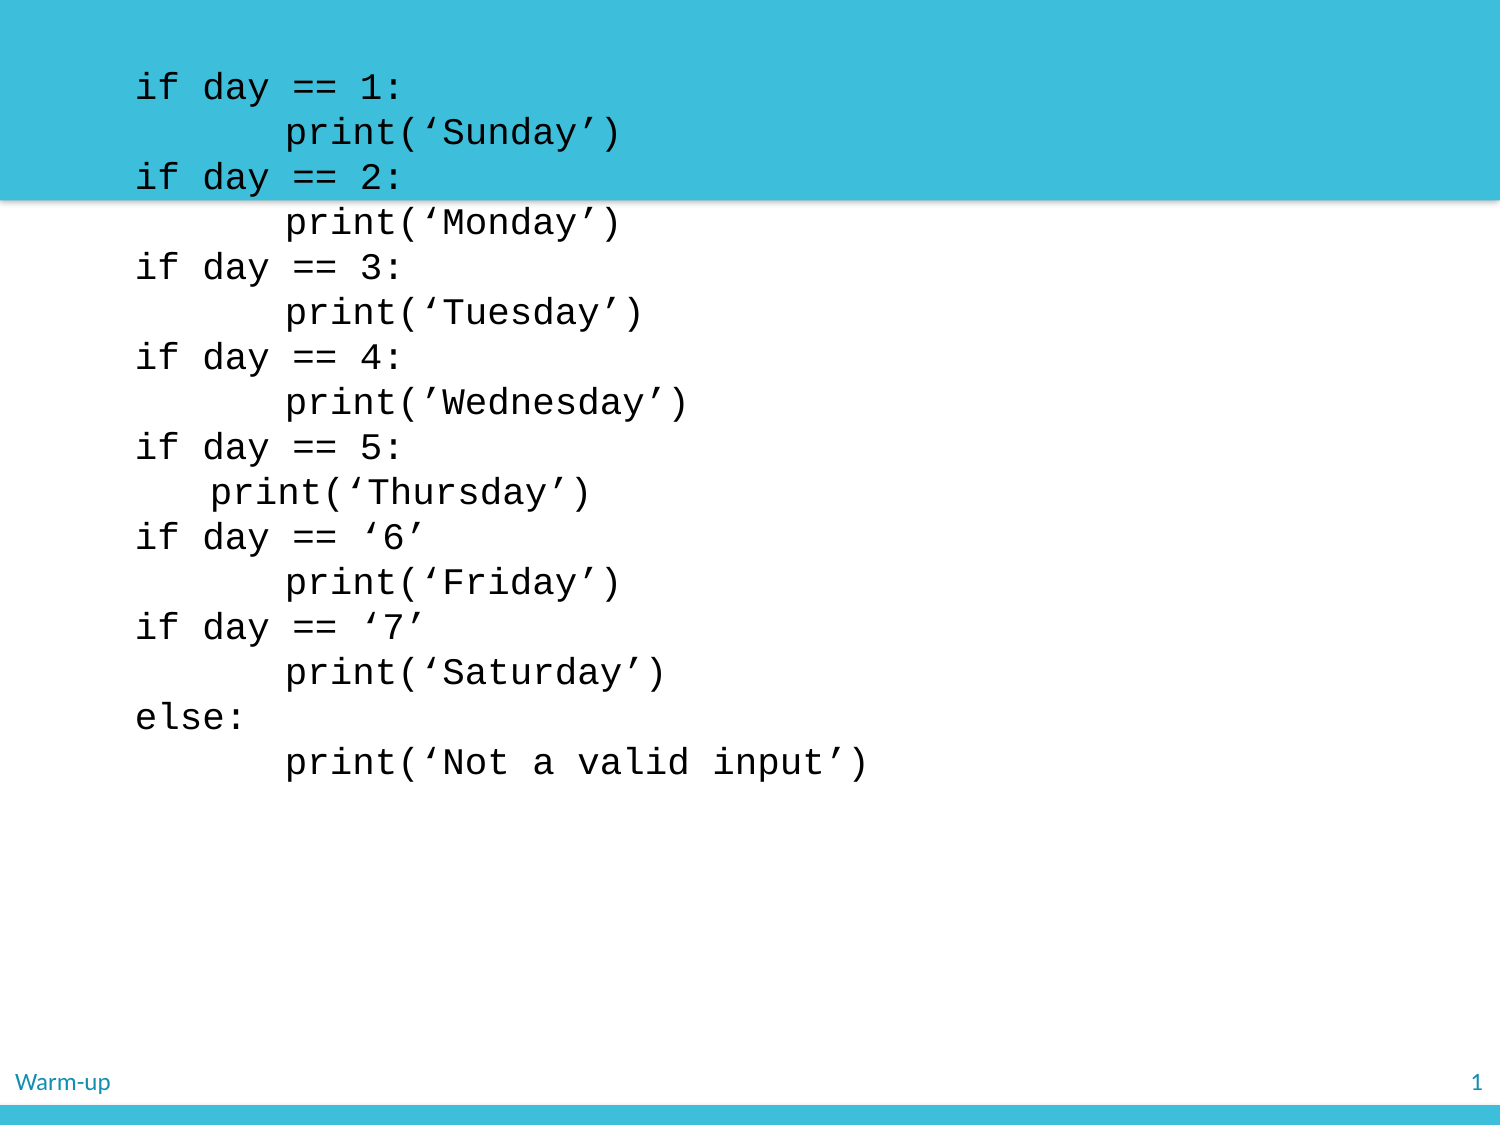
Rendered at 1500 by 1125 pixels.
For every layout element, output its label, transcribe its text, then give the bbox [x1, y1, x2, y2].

text_box if day == 1: print(‘Sunday’) if day == 2: print(‘Monday’) if day == 3: print(‘Tuesday’) if day == 4: print(’Wednesday’) if day == 5: print(‘Thursday’) if day == ‘6’ print(‘Friday’) if day == ‘7’ print(‘Saturday’) else: print(‘Not a valid input’) [120, 54, 1498, 835]
text_box [0, 1104, 1500, 1125]
text_box 1 [1455, 1058, 1498, 1104]
text_box Warm-up [0, 1058, 127, 1103]
text_box [0, 0, 1500, 201]
